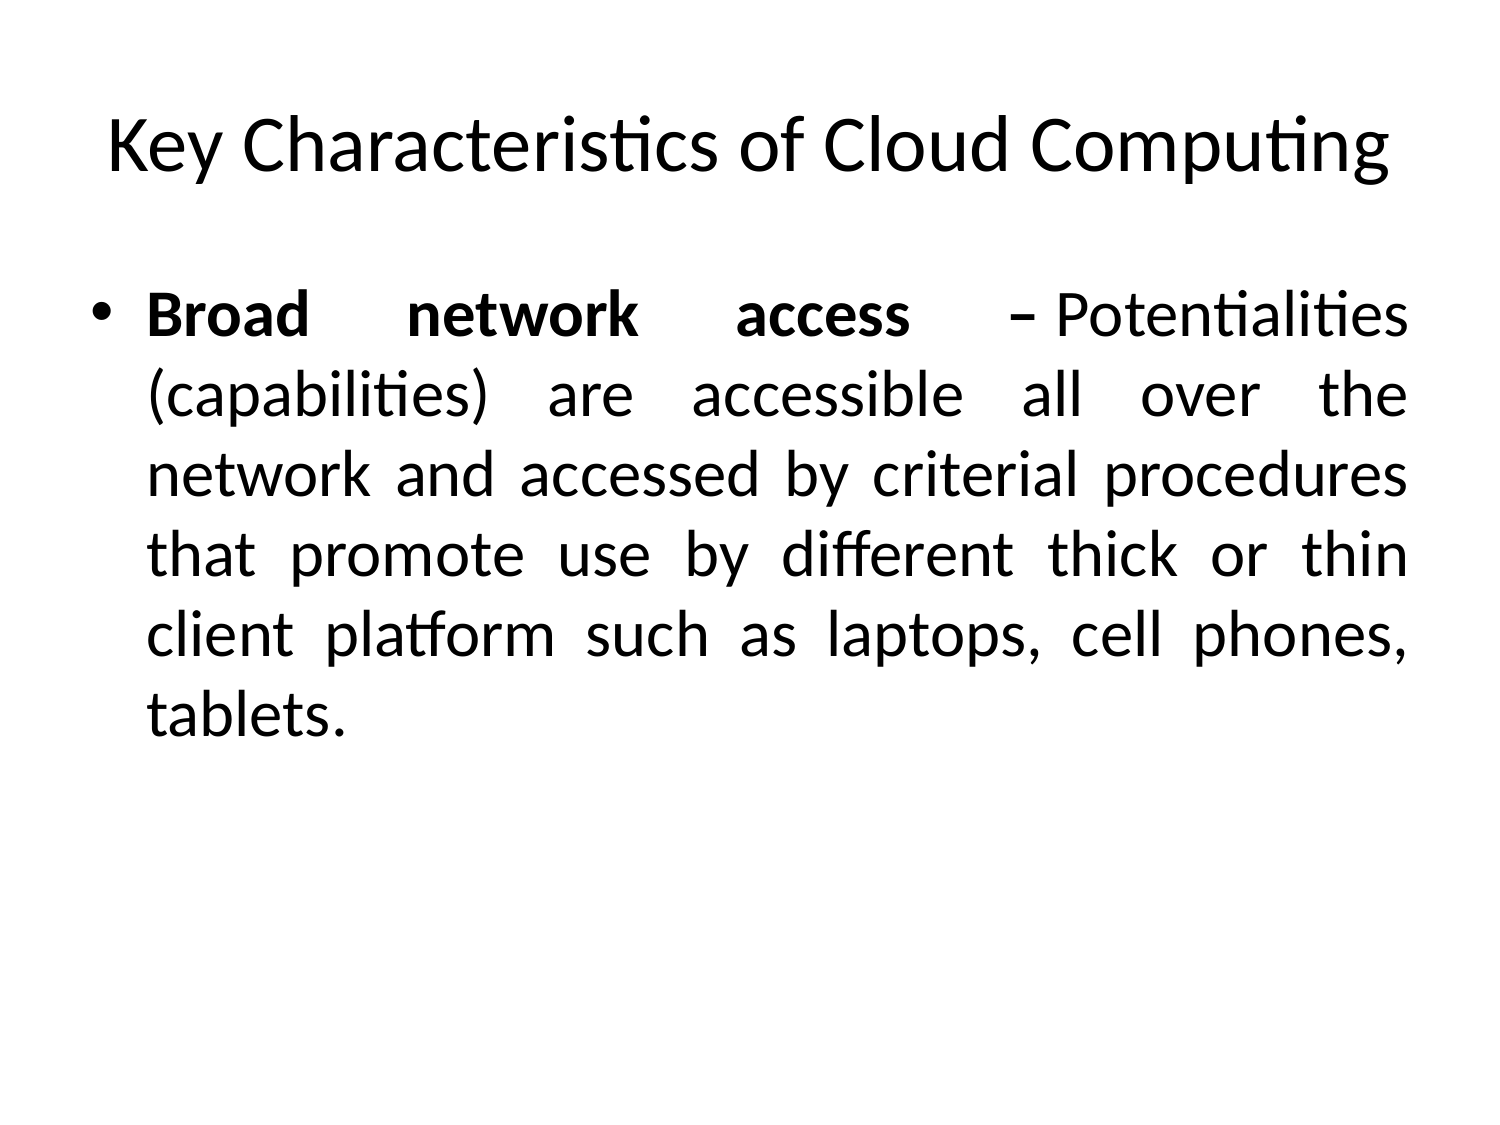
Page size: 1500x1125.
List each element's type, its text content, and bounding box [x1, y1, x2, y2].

list Broad network access – Potentialities (capabilities) are accessible all over the network and accessed by criterial procedures that promote use by different thick or thin client platform such as laptops, cell phones, tablets. [75, 262, 1425, 1005]
title Key Characteristics of Cloud Computing [75, 45, 1425, 233]
